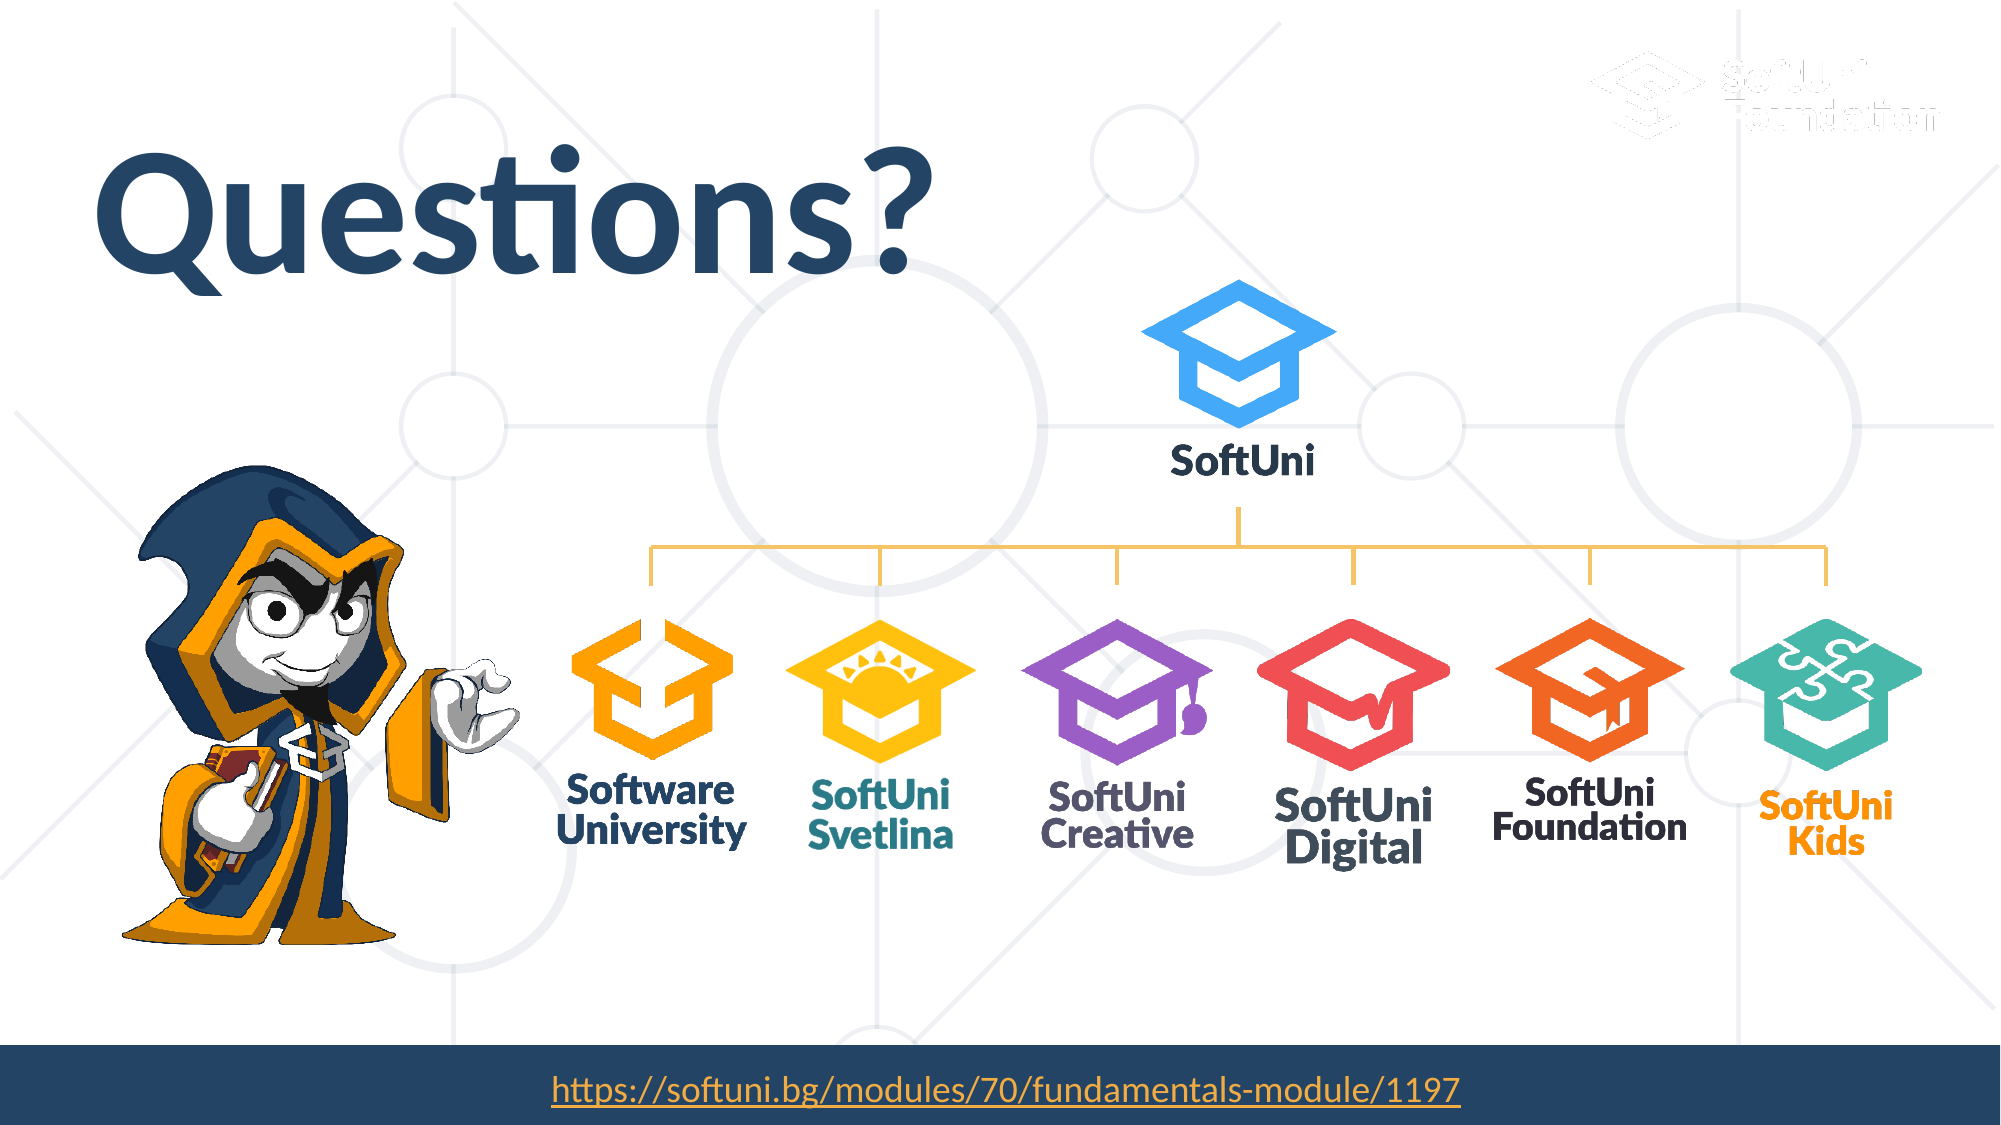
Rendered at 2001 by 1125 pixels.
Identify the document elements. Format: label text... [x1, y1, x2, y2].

picture [1730, 619, 1922, 855]
picture [785, 619, 977, 850]
picture [1494, 618, 1686, 840]
list https://softuni.bg/modules/70/fundamentals-module/1197 [12, 1057, 2000, 1117]
picture [27, 364, 747, 1045]
picture [1021, 619, 1213, 848]
picture [1590, 51, 1940, 139]
picture [1257, 619, 1450, 877]
picture [1140, 279, 1337, 476]
